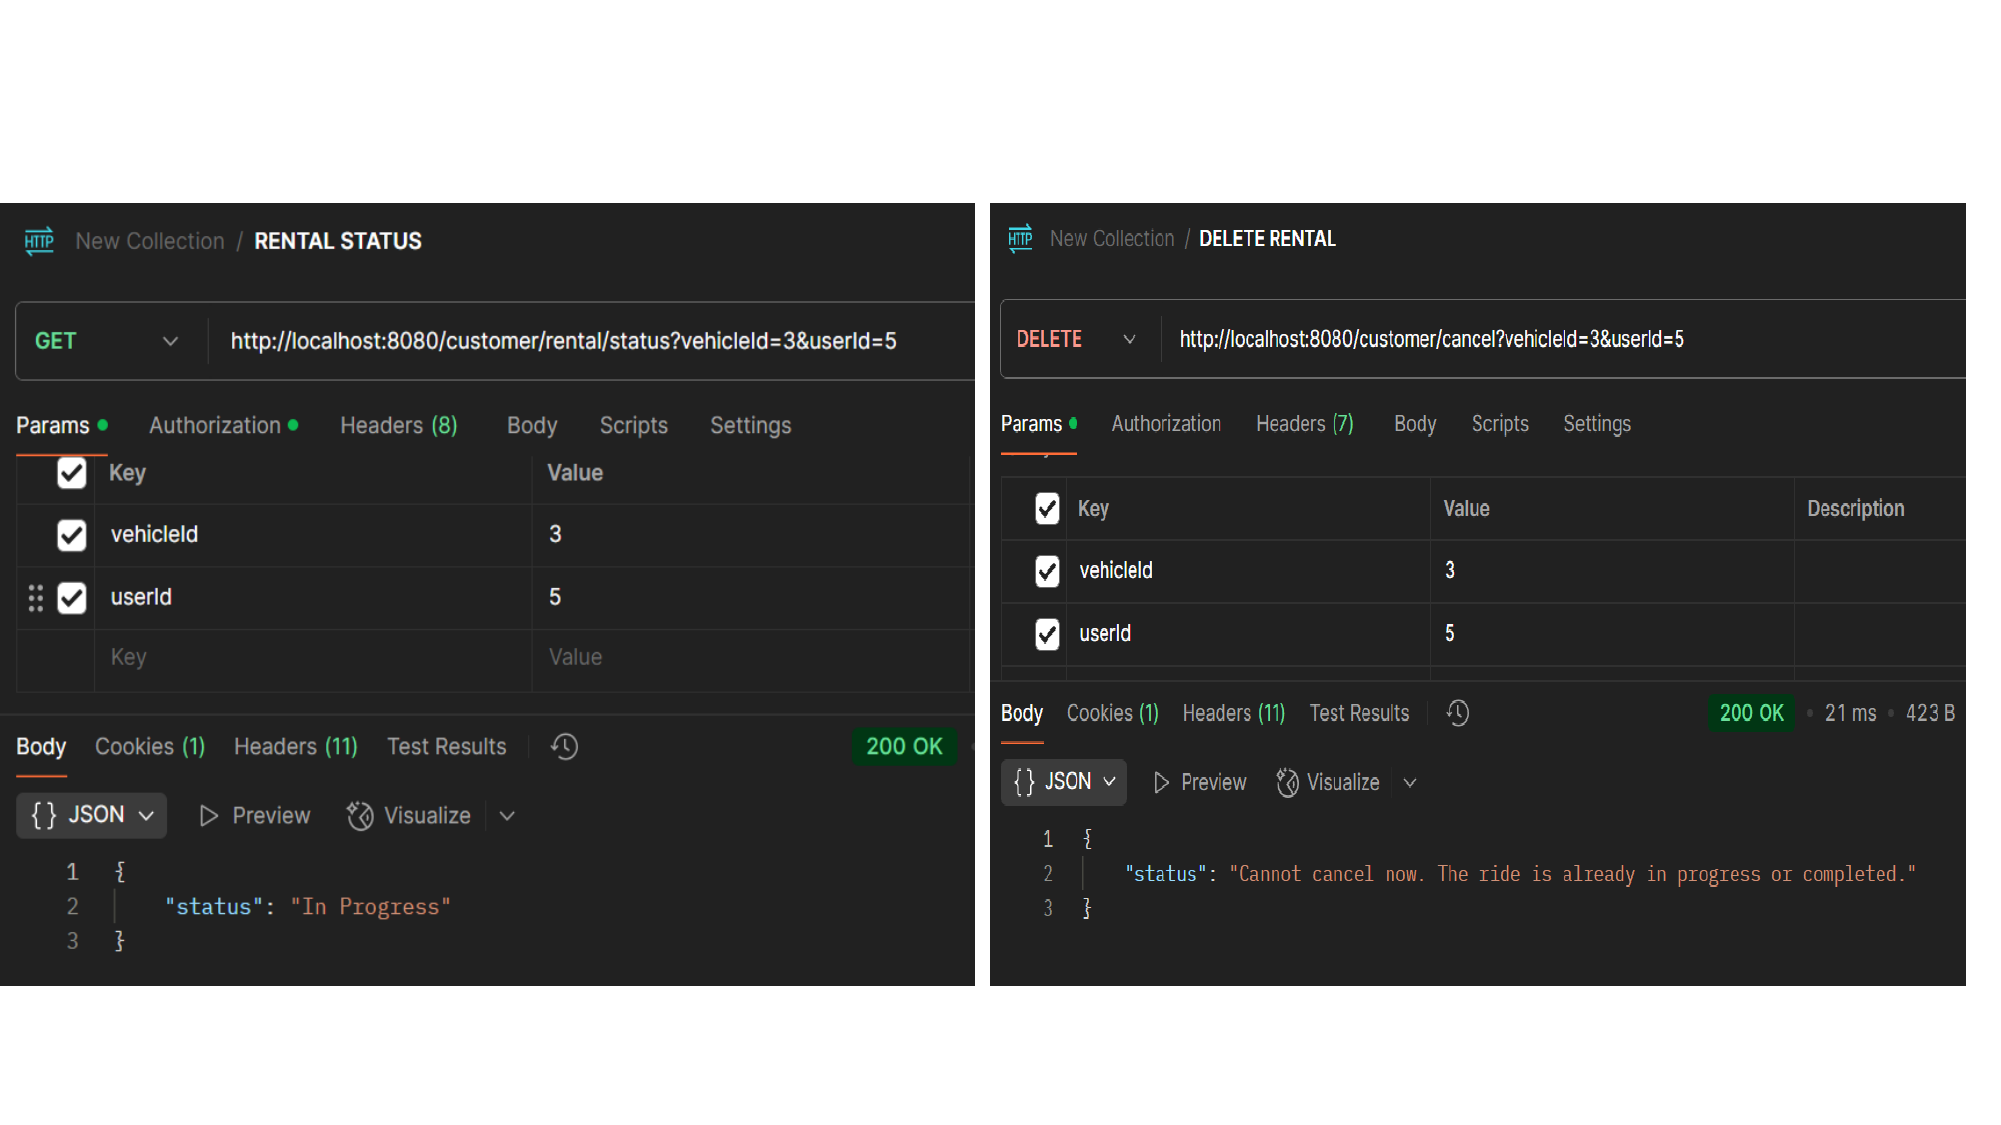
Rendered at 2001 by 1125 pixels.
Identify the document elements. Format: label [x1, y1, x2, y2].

picture [0, 203, 976, 986]
picture [989, 203, 1966, 986]
